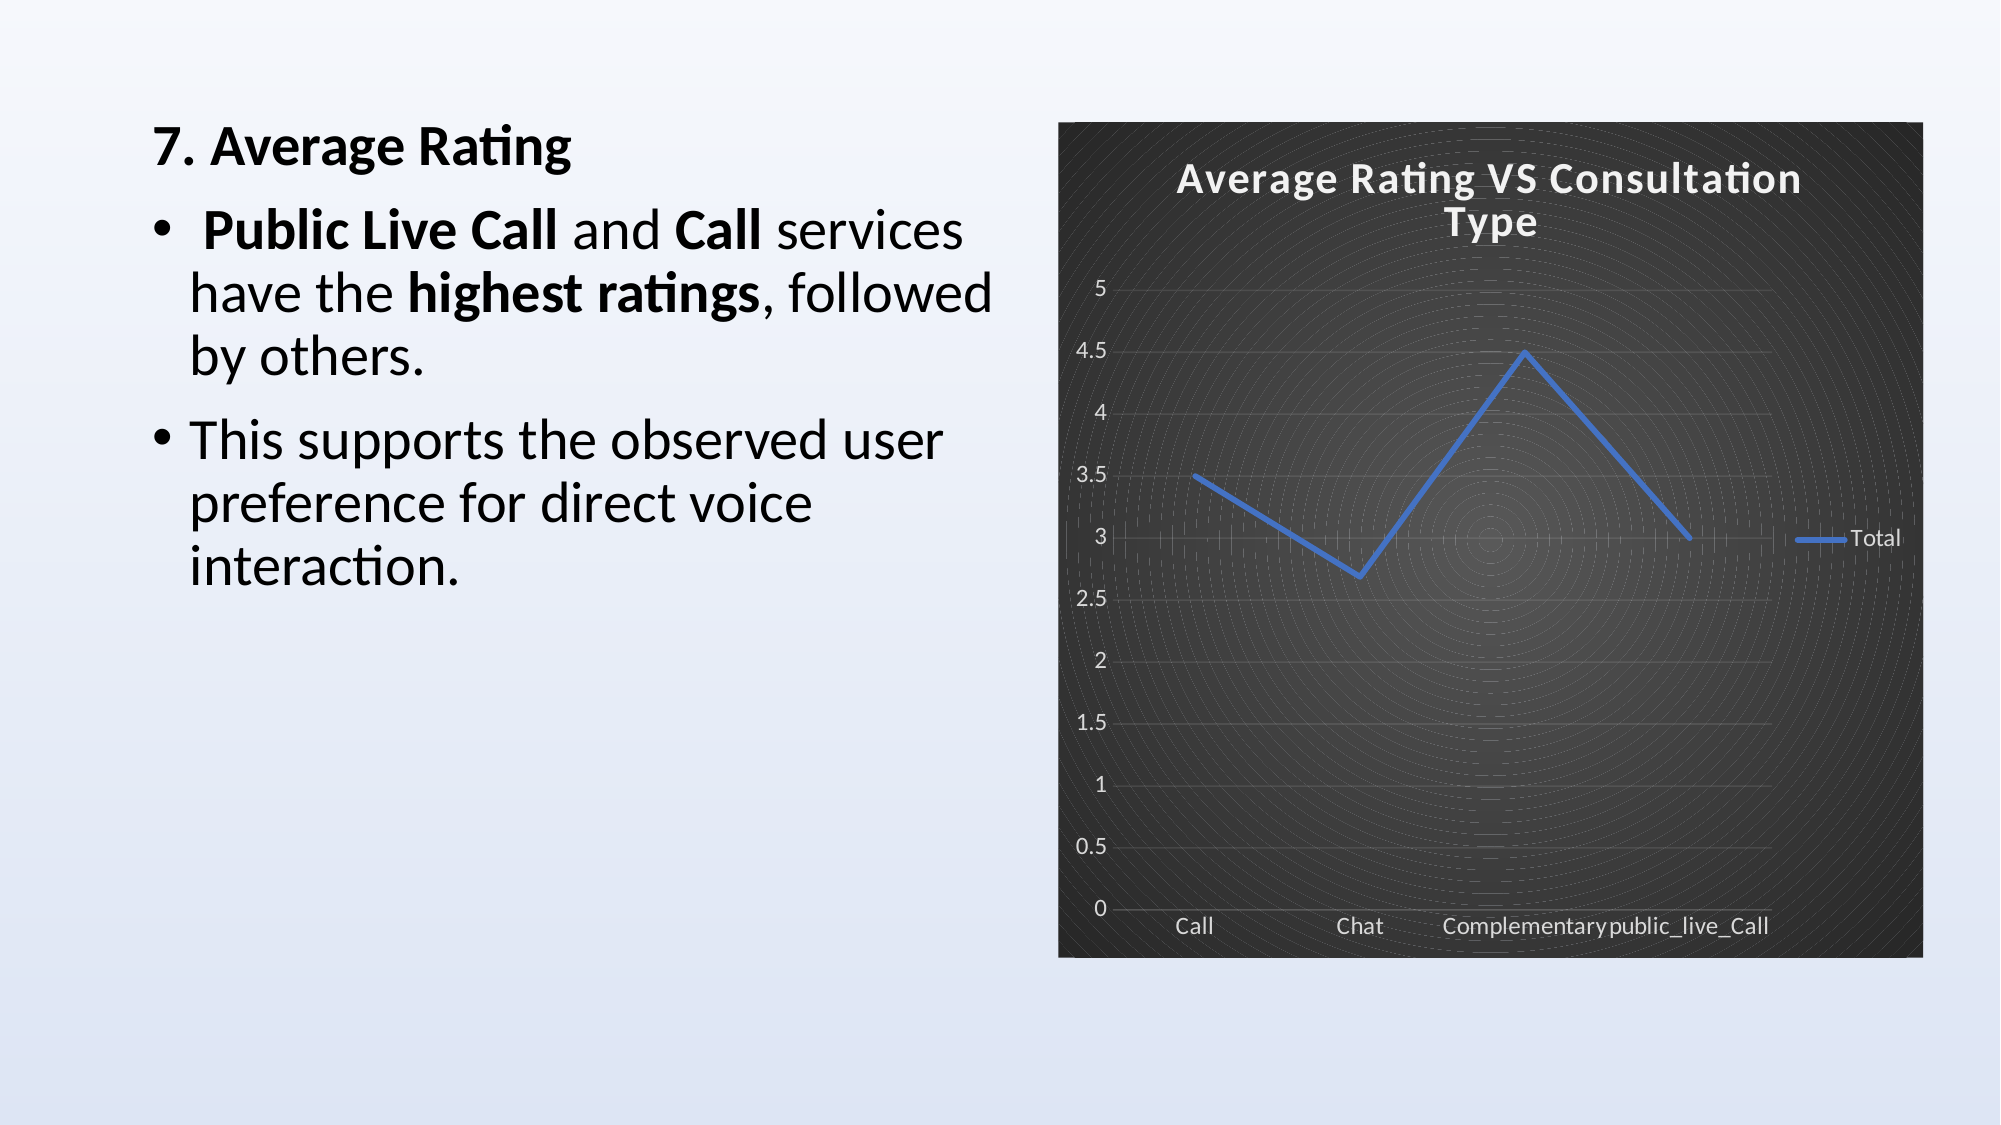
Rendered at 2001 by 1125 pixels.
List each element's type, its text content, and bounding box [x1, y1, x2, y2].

list 7. Average Rating Public Live Call and Call services have the highest ratings, followed by others. This supports the observed user preference for direct voice interaction. [137, 107, 1042, 1014]
chart [1058, 122, 1924, 958]
